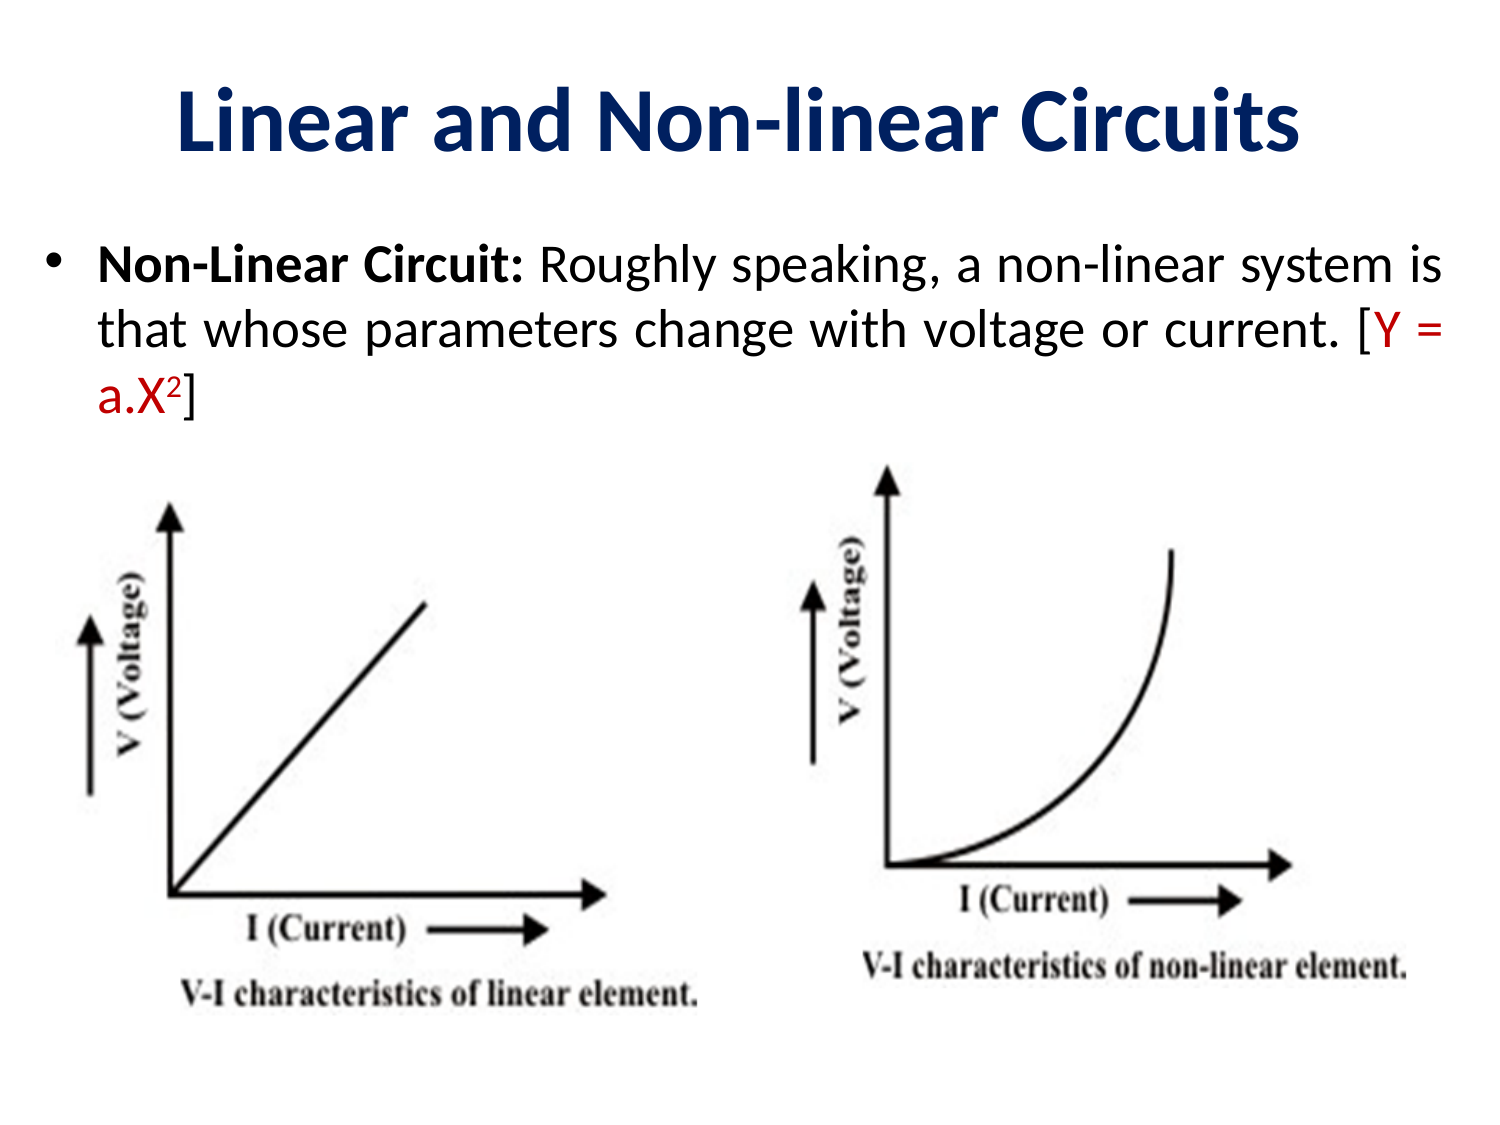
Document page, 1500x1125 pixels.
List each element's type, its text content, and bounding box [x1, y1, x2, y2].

picture [29, 466, 727, 1047]
list Non-Linear Circuit: Roughly speaking, a non-linear system is that whose parameters change with voltage or current. [Y = a.X2] [29, 219, 1459, 433]
title Linear and Non-linear Circuits [75, 45, 1425, 185]
picture [771, 427, 1435, 1023]
